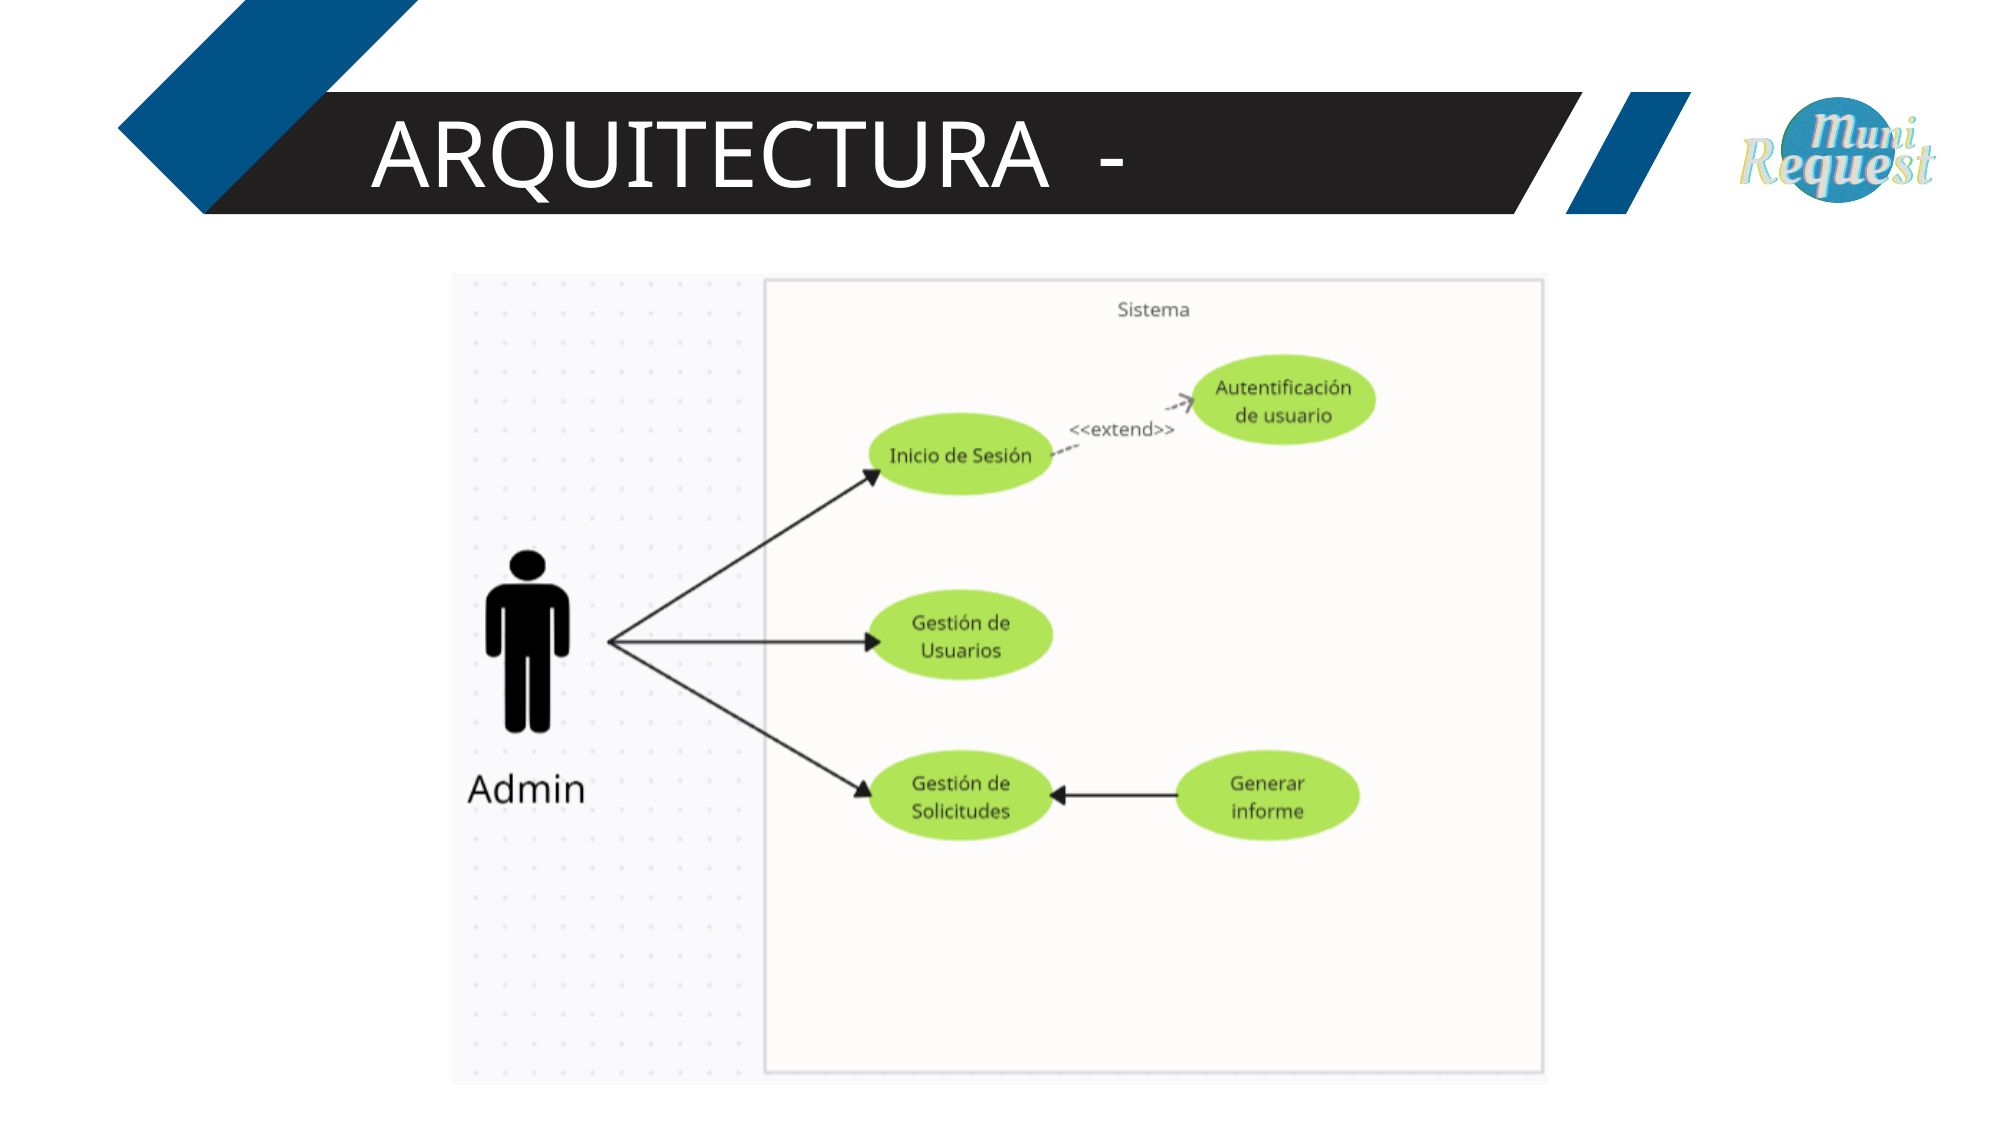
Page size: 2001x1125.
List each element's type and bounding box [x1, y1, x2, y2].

text_box [204, 87, 1692, 215]
text_box [117, 0, 419, 210]
picture [451, 273, 1549, 1085]
picture [1739, 95, 1940, 207]
